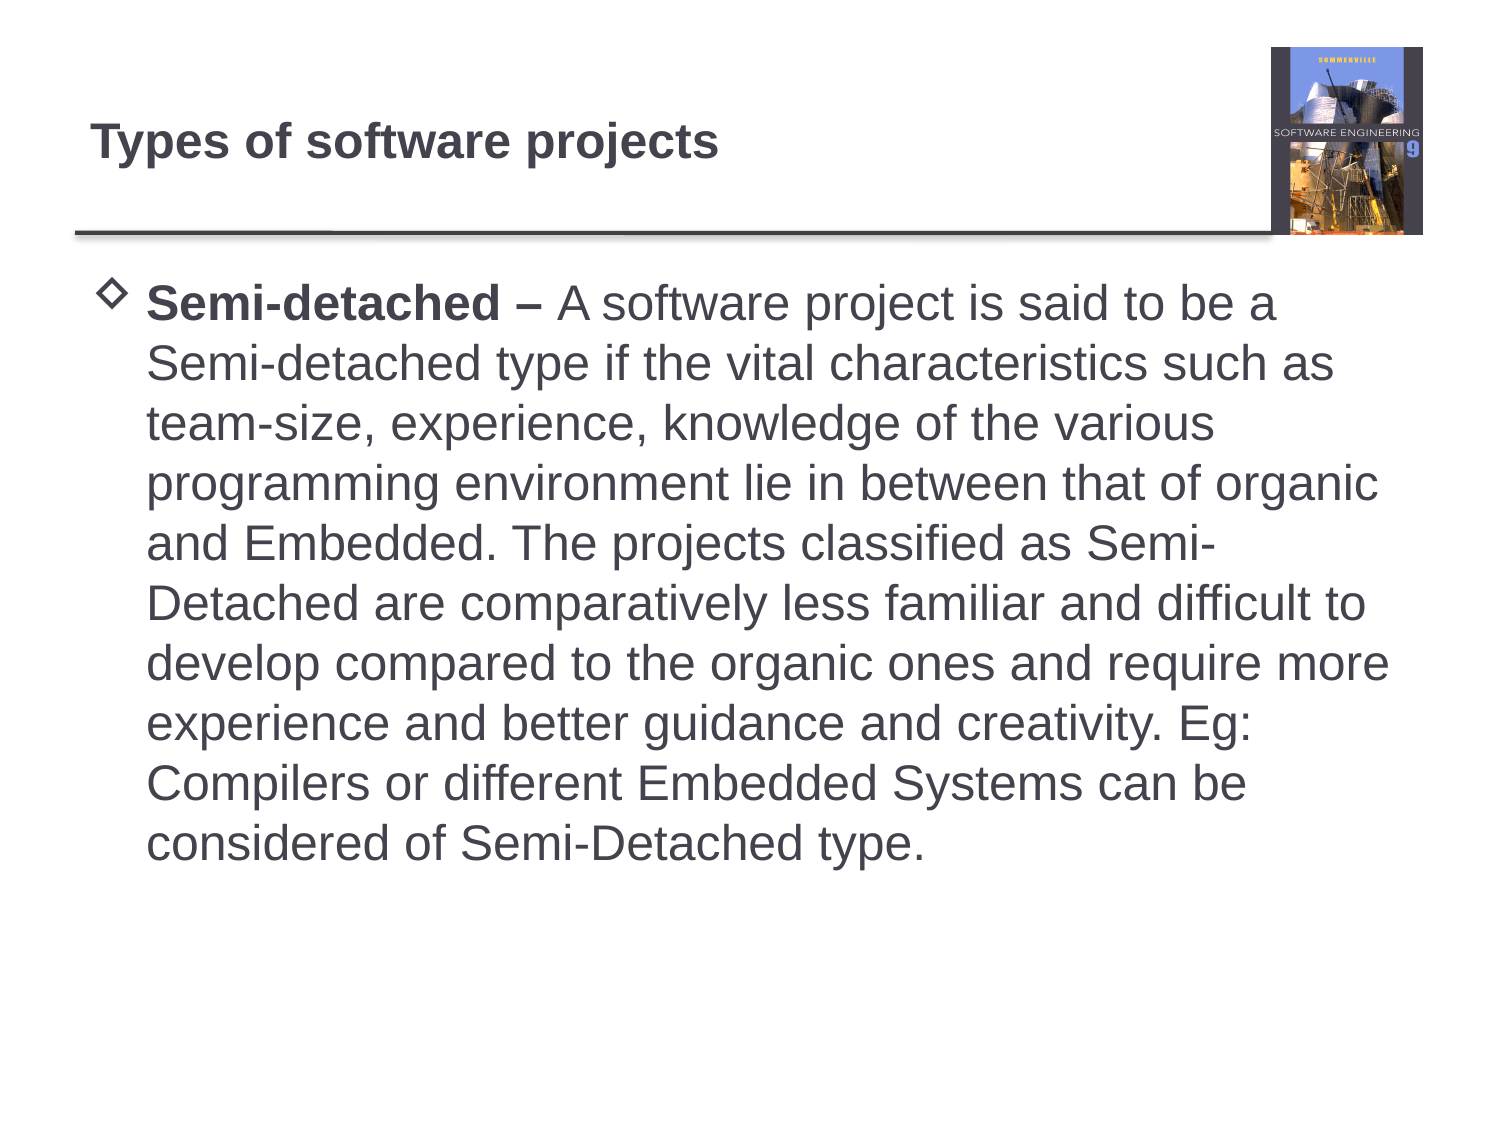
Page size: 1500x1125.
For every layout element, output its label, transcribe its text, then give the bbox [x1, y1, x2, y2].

title Types of software projects [74, 44, 1272, 233]
picture [1272, 47, 1423, 235]
list Semi-detached – A software project is said to be a Semi-detached type if the vital characteristics such as team-size, experience, knowledge of the various programming environment lie in between that of organic and Embedded. The projects classified as Semi-Detached are comparatively less familiar and difficult to develop compared to the organic ones and require more experience and better guidance and creativity. Eg: Compilers or different Embedded Systems can be considered of Semi-Detached type. [75, 262, 1425, 1005]
